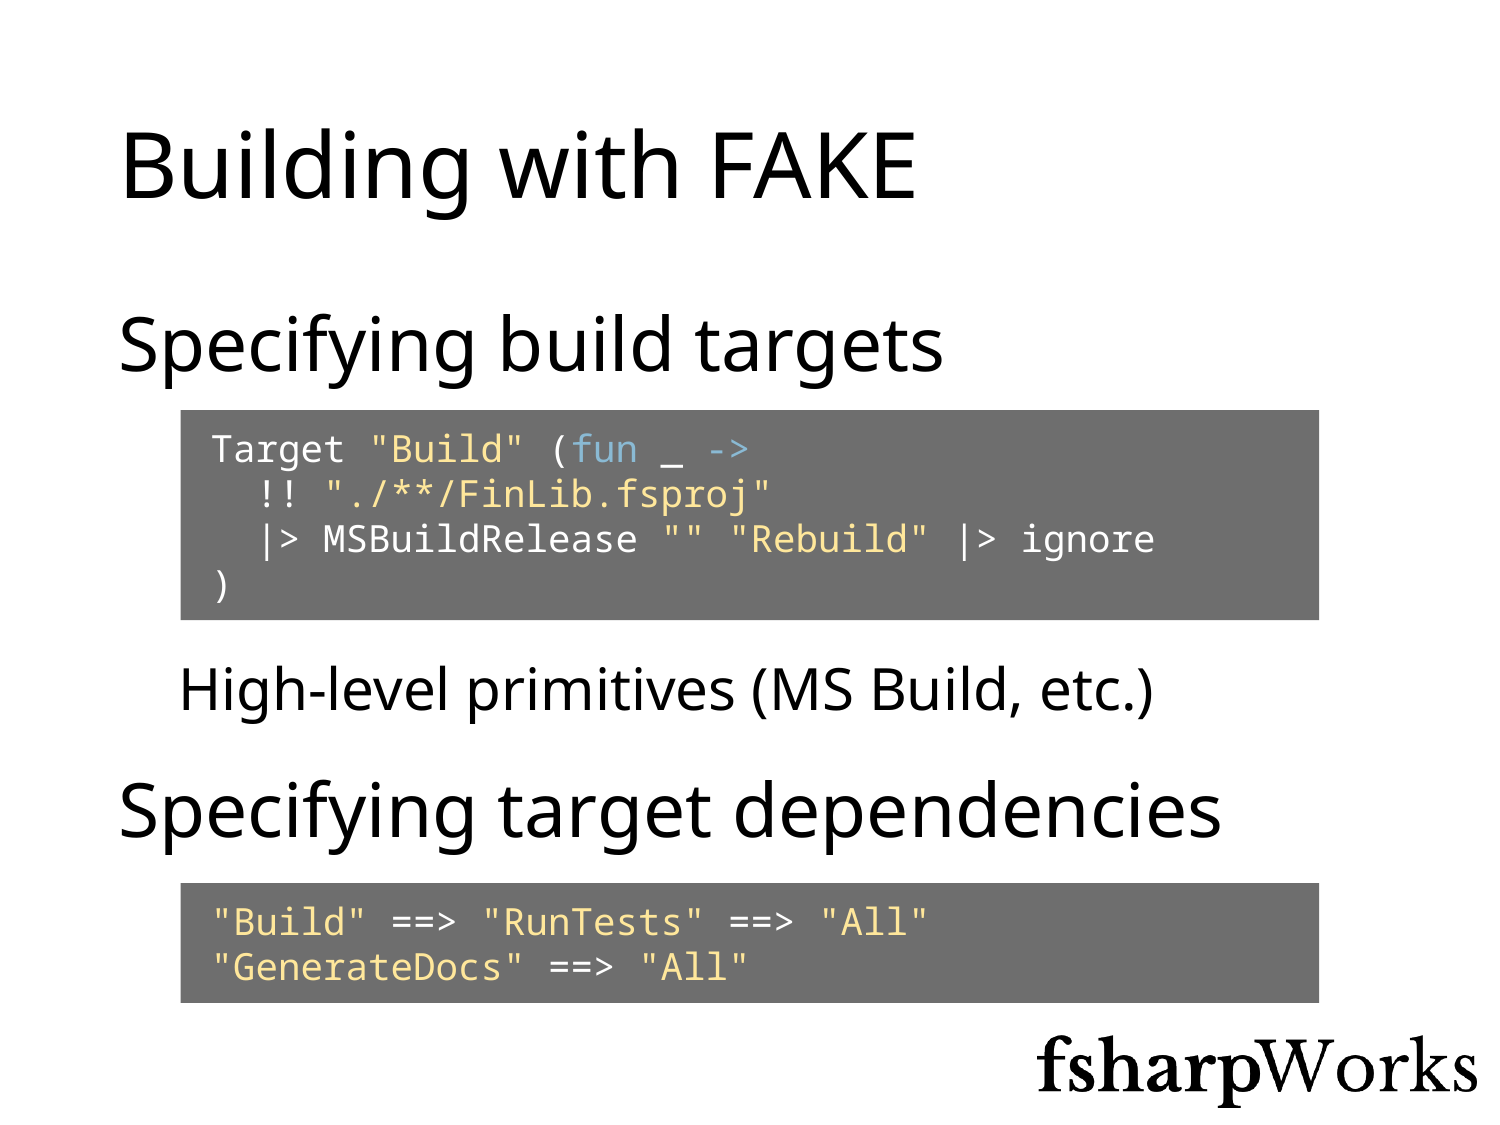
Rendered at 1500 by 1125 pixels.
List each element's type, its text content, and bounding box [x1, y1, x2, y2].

list Specifying build targets High-level primitives (MS Build, etc.) Specifying target dependencies [103, 299, 1397, 1072]
picture [1037, 1035, 1477, 1108]
text_box Target "Build" (fun _ -> !! "./**/FinLib.fsproj" |> MSBuildRelease "" "Rebuild" |> ignore ) [180, 410, 1320, 621]
title Building with FAKE [103, 59, 1397, 278]
text_box "Build" ==> "RunTests" ==> "All" "GenerateDocs" ==> "All" [180, 883, 1320, 1003]
